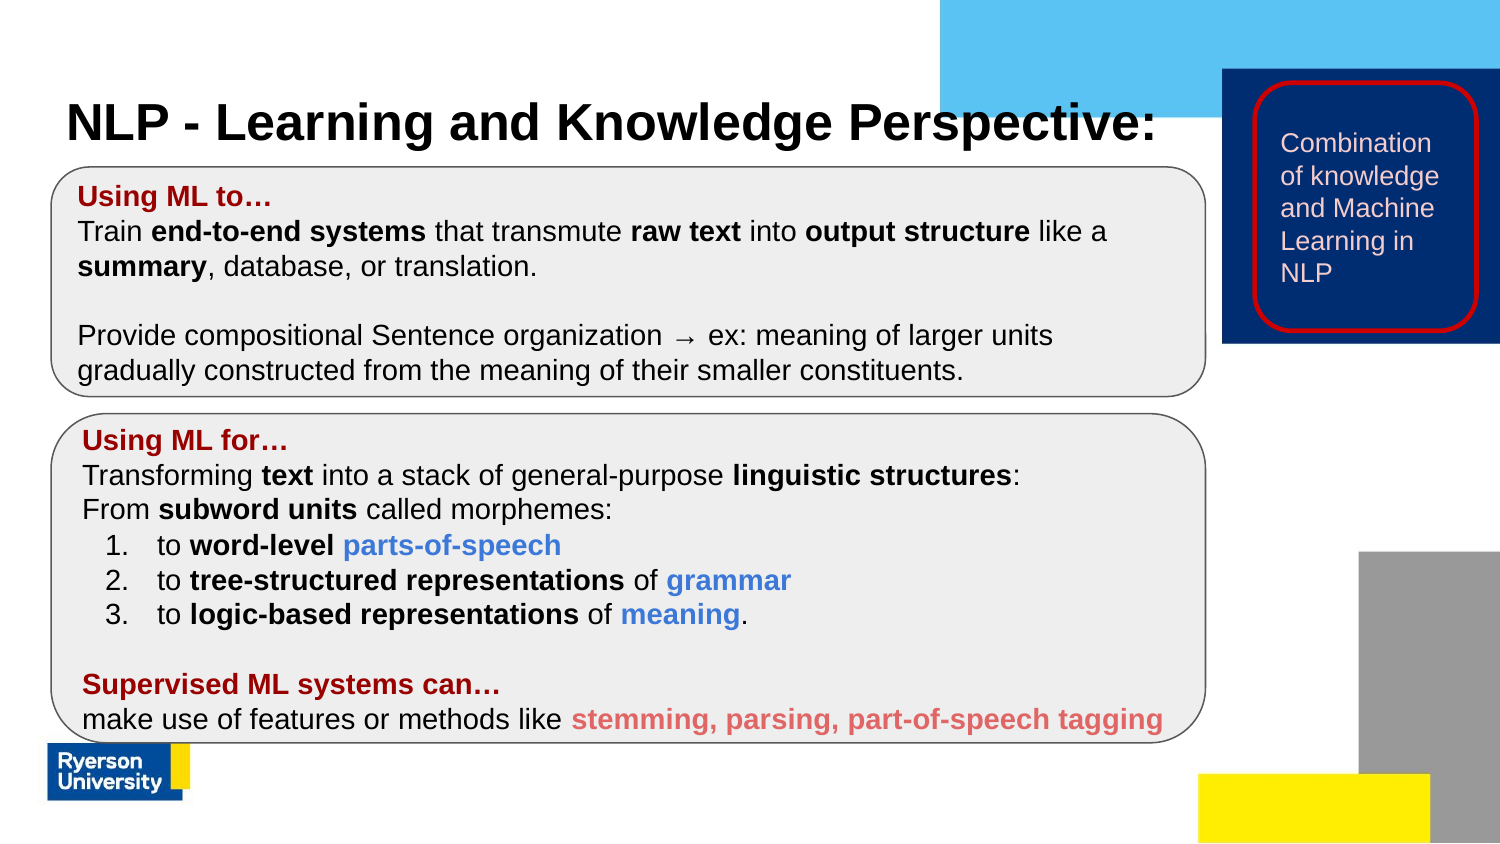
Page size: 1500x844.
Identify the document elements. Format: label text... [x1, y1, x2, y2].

text_box Combination of knowledge and Machine Learning in NLP [1254, 82, 1477, 331]
title NLP - Learning and Knowledge Perspective: [51, 72, 1187, 167]
text_box Using ML for… Transforming text into a stack of general-purpose linguistic structures: From subword units called morphemes: to word-level parts-of-speech to tree-structured representations of grammar to logic-based representations of meaning. Supervised ML systems can… make use of features or methods like stemming, parsing, part-of-speech tagging [51, 413, 1206, 743]
picture [0, 0, 1500, 844]
text_box [1186, 0, 1500, 83]
text_box Using ML to… Train end-to-end systems that transmute raw text into output structure like a summary, database, or translation. Provide compositional Sentence organization → ex: meaning of larger units gradually constructed from the meaning of their smaller constituents. [51, 166, 1206, 397]
